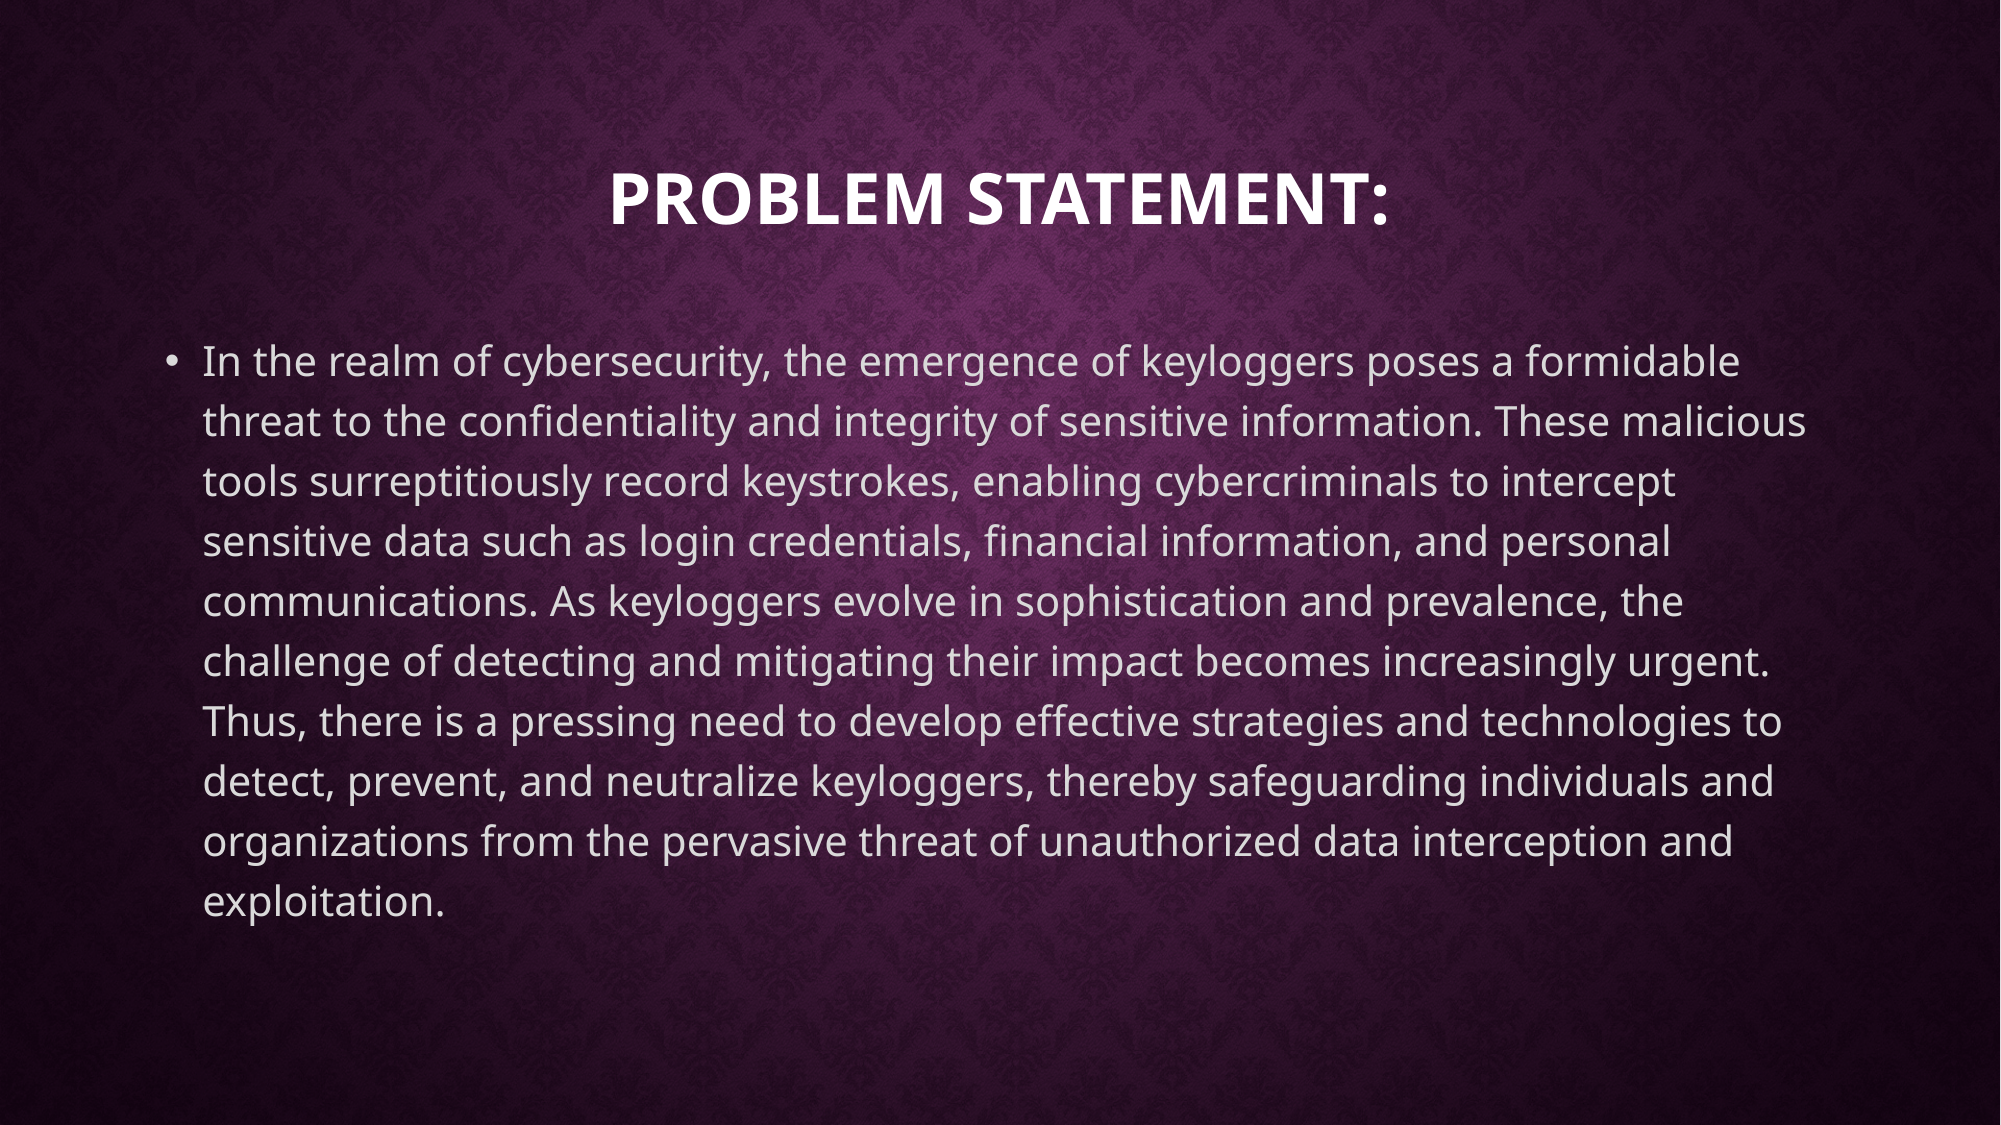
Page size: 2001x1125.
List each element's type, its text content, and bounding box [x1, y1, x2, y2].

title Problem statement: [149, 85, 1849, 317]
list In the realm of cybersecurity, the emergence of keyloggers poses a formidable threat to the confidentiality and integrity of sensitive information. These malicious tools surreptitiously record keystrokes, enabling cybercriminals to intercept sensitive data such as login credentials, financial information, and personal communications. As keyloggers evolve in sophistication and prevalence, the challenge of detecting and mitigating their impact becomes increasingly urgent. Thus, there is a pressing need to develop effective strategies and technologies to detect, prevent, and neutralize keyloggers, thereby safeguarding individuals and organizations from the pervasive threat of unauthorized data interception and exploitation. [149, 317, 1849, 950]
